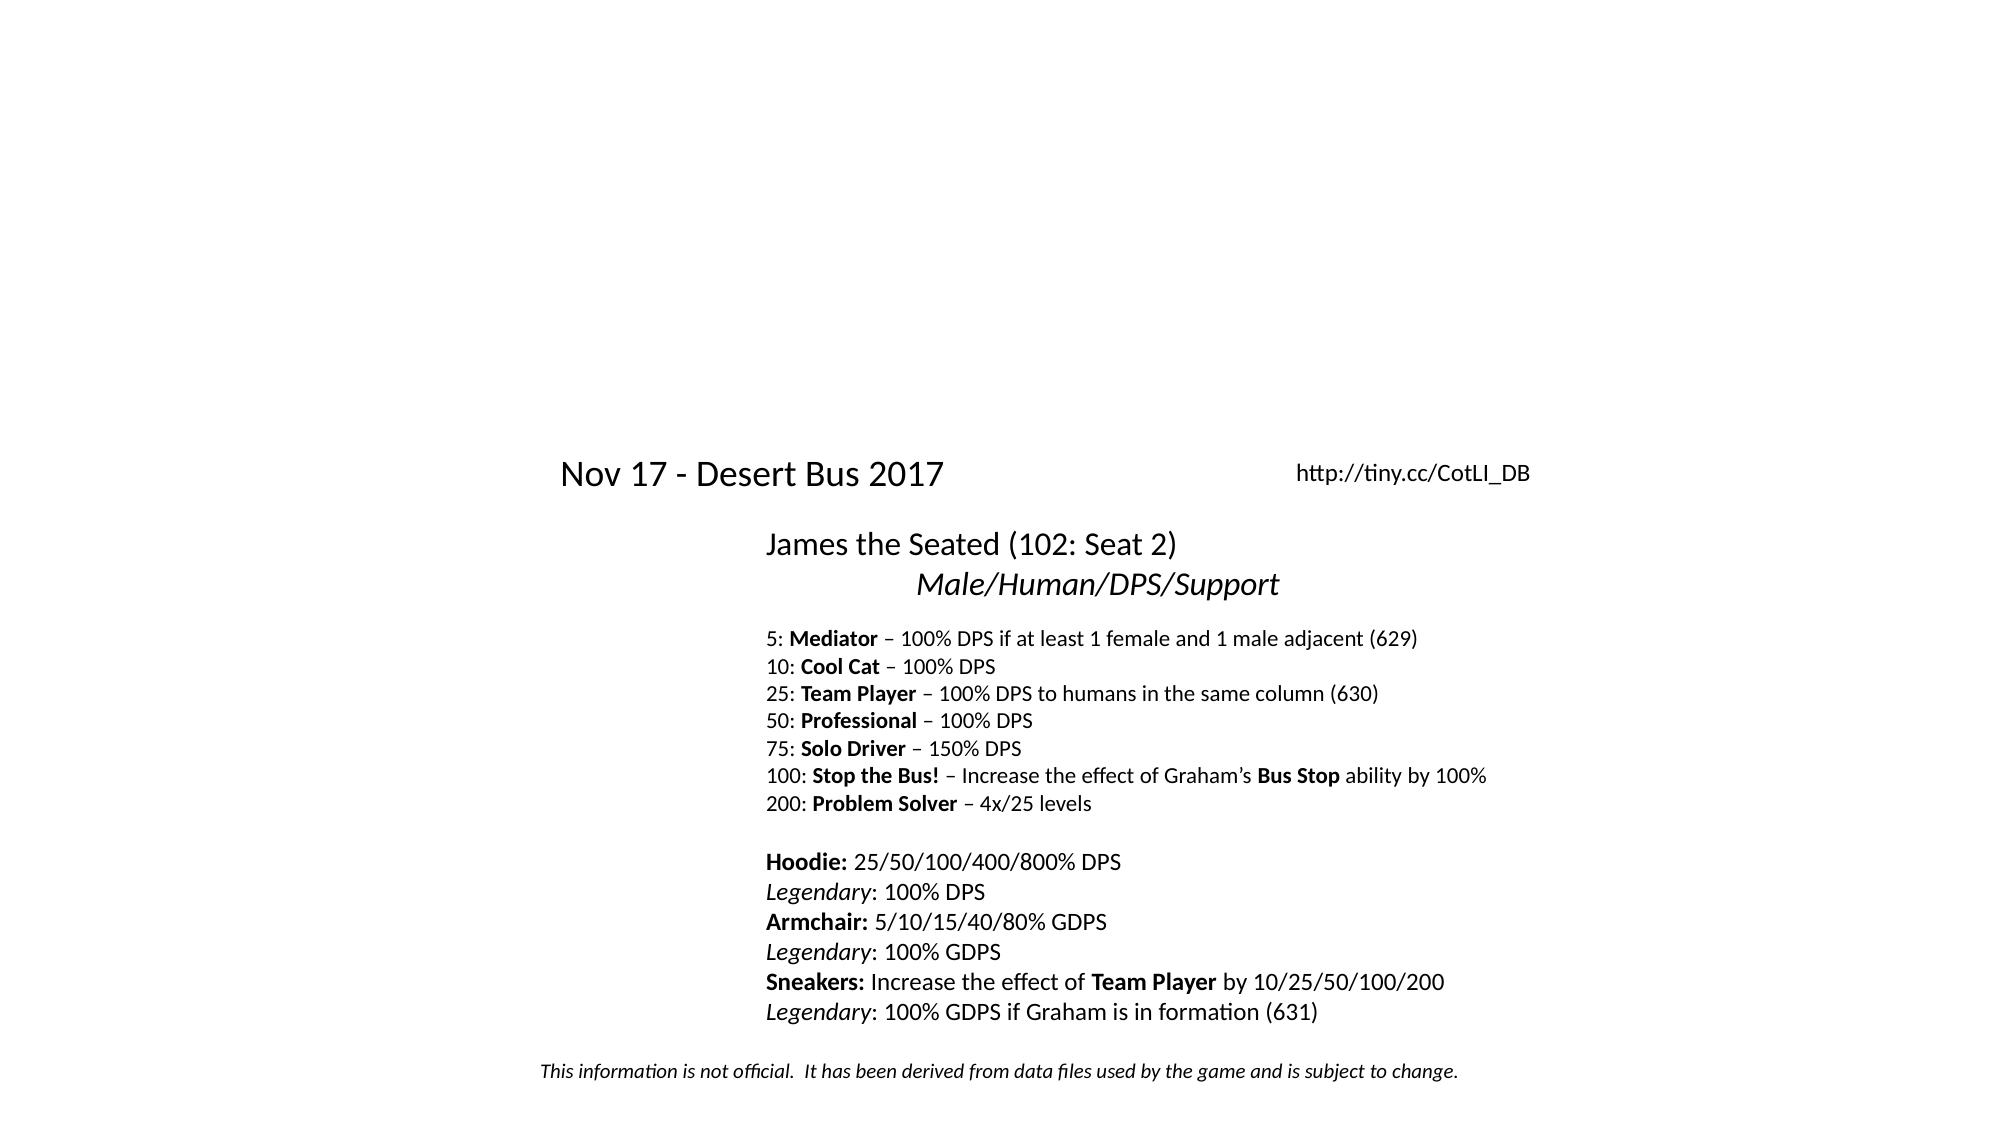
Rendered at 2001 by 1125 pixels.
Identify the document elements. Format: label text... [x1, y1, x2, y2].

text_box Nov 17 - Desert Bus 2017 [545, 441, 1245, 501]
text_box This information is not official. It has been derived from data files used by the game and is subject to change. [0, 1050, 2000, 1090]
text_box James the Seated (102: Seat 2) Male/Human/DPS/Support [751, 514, 1632, 610]
text_box http://tiny.cc/CotLI_DB [1281, 449, 1546, 495]
text_box Hoodie: 25/50/100/400/800% DPS Legendary: 100% DPS Armchair: 5/10/15/40/80% GDPS Legendary: 100% GDPS Sneakers: Increase the effect of Team Player by 10/25/50/100/200 Legendary: 100% GDPS if Graham is in formation (631) [751, 838, 1908, 1033]
text_box 5: Mediator – 100% DPS if at least 1 female and 1 male adjacent (629) 10: Cool Cat – 100% DPS 25: Team Player – 100% DPS to humans in the same column (630) 50: Professional – 100% DPS 75: Solo Driver – 150% DPS 100: Stop the Bus! – Increase the effect of Graham’s Bus Stop ability by 100% 200: Problem Solver – 4x/25 levels [751, 616, 1738, 824]
